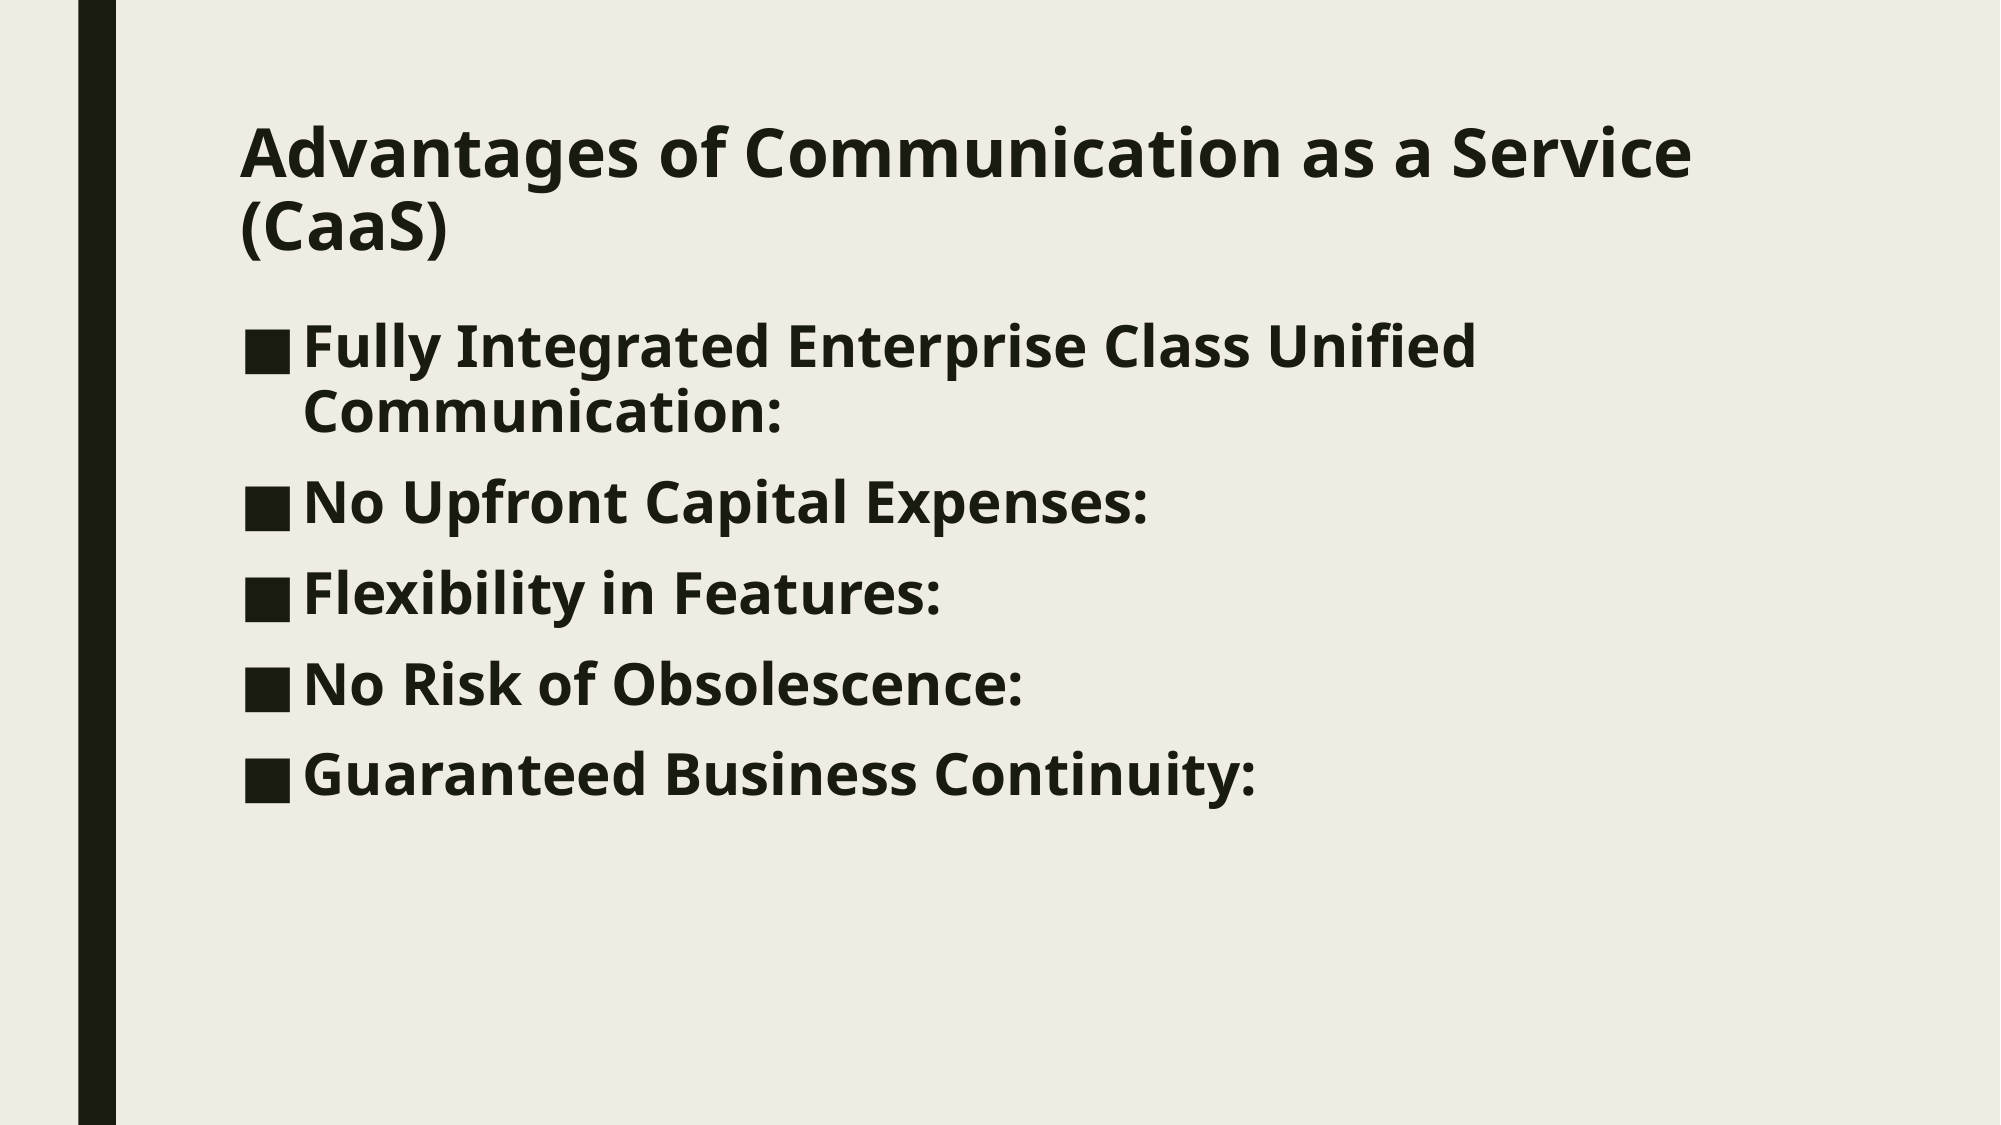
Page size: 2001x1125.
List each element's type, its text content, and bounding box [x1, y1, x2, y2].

title Advantages of Communication as a Service (CaaS) [225, 112, 1800, 307]
list Fully Integrated Enterprise Class Unified Communication: No Upfront Capital Expenses: Flexibility in Features: No Risk of Obsolescence: Guaranteed Business Continuity: [225, 307, 1800, 963]
